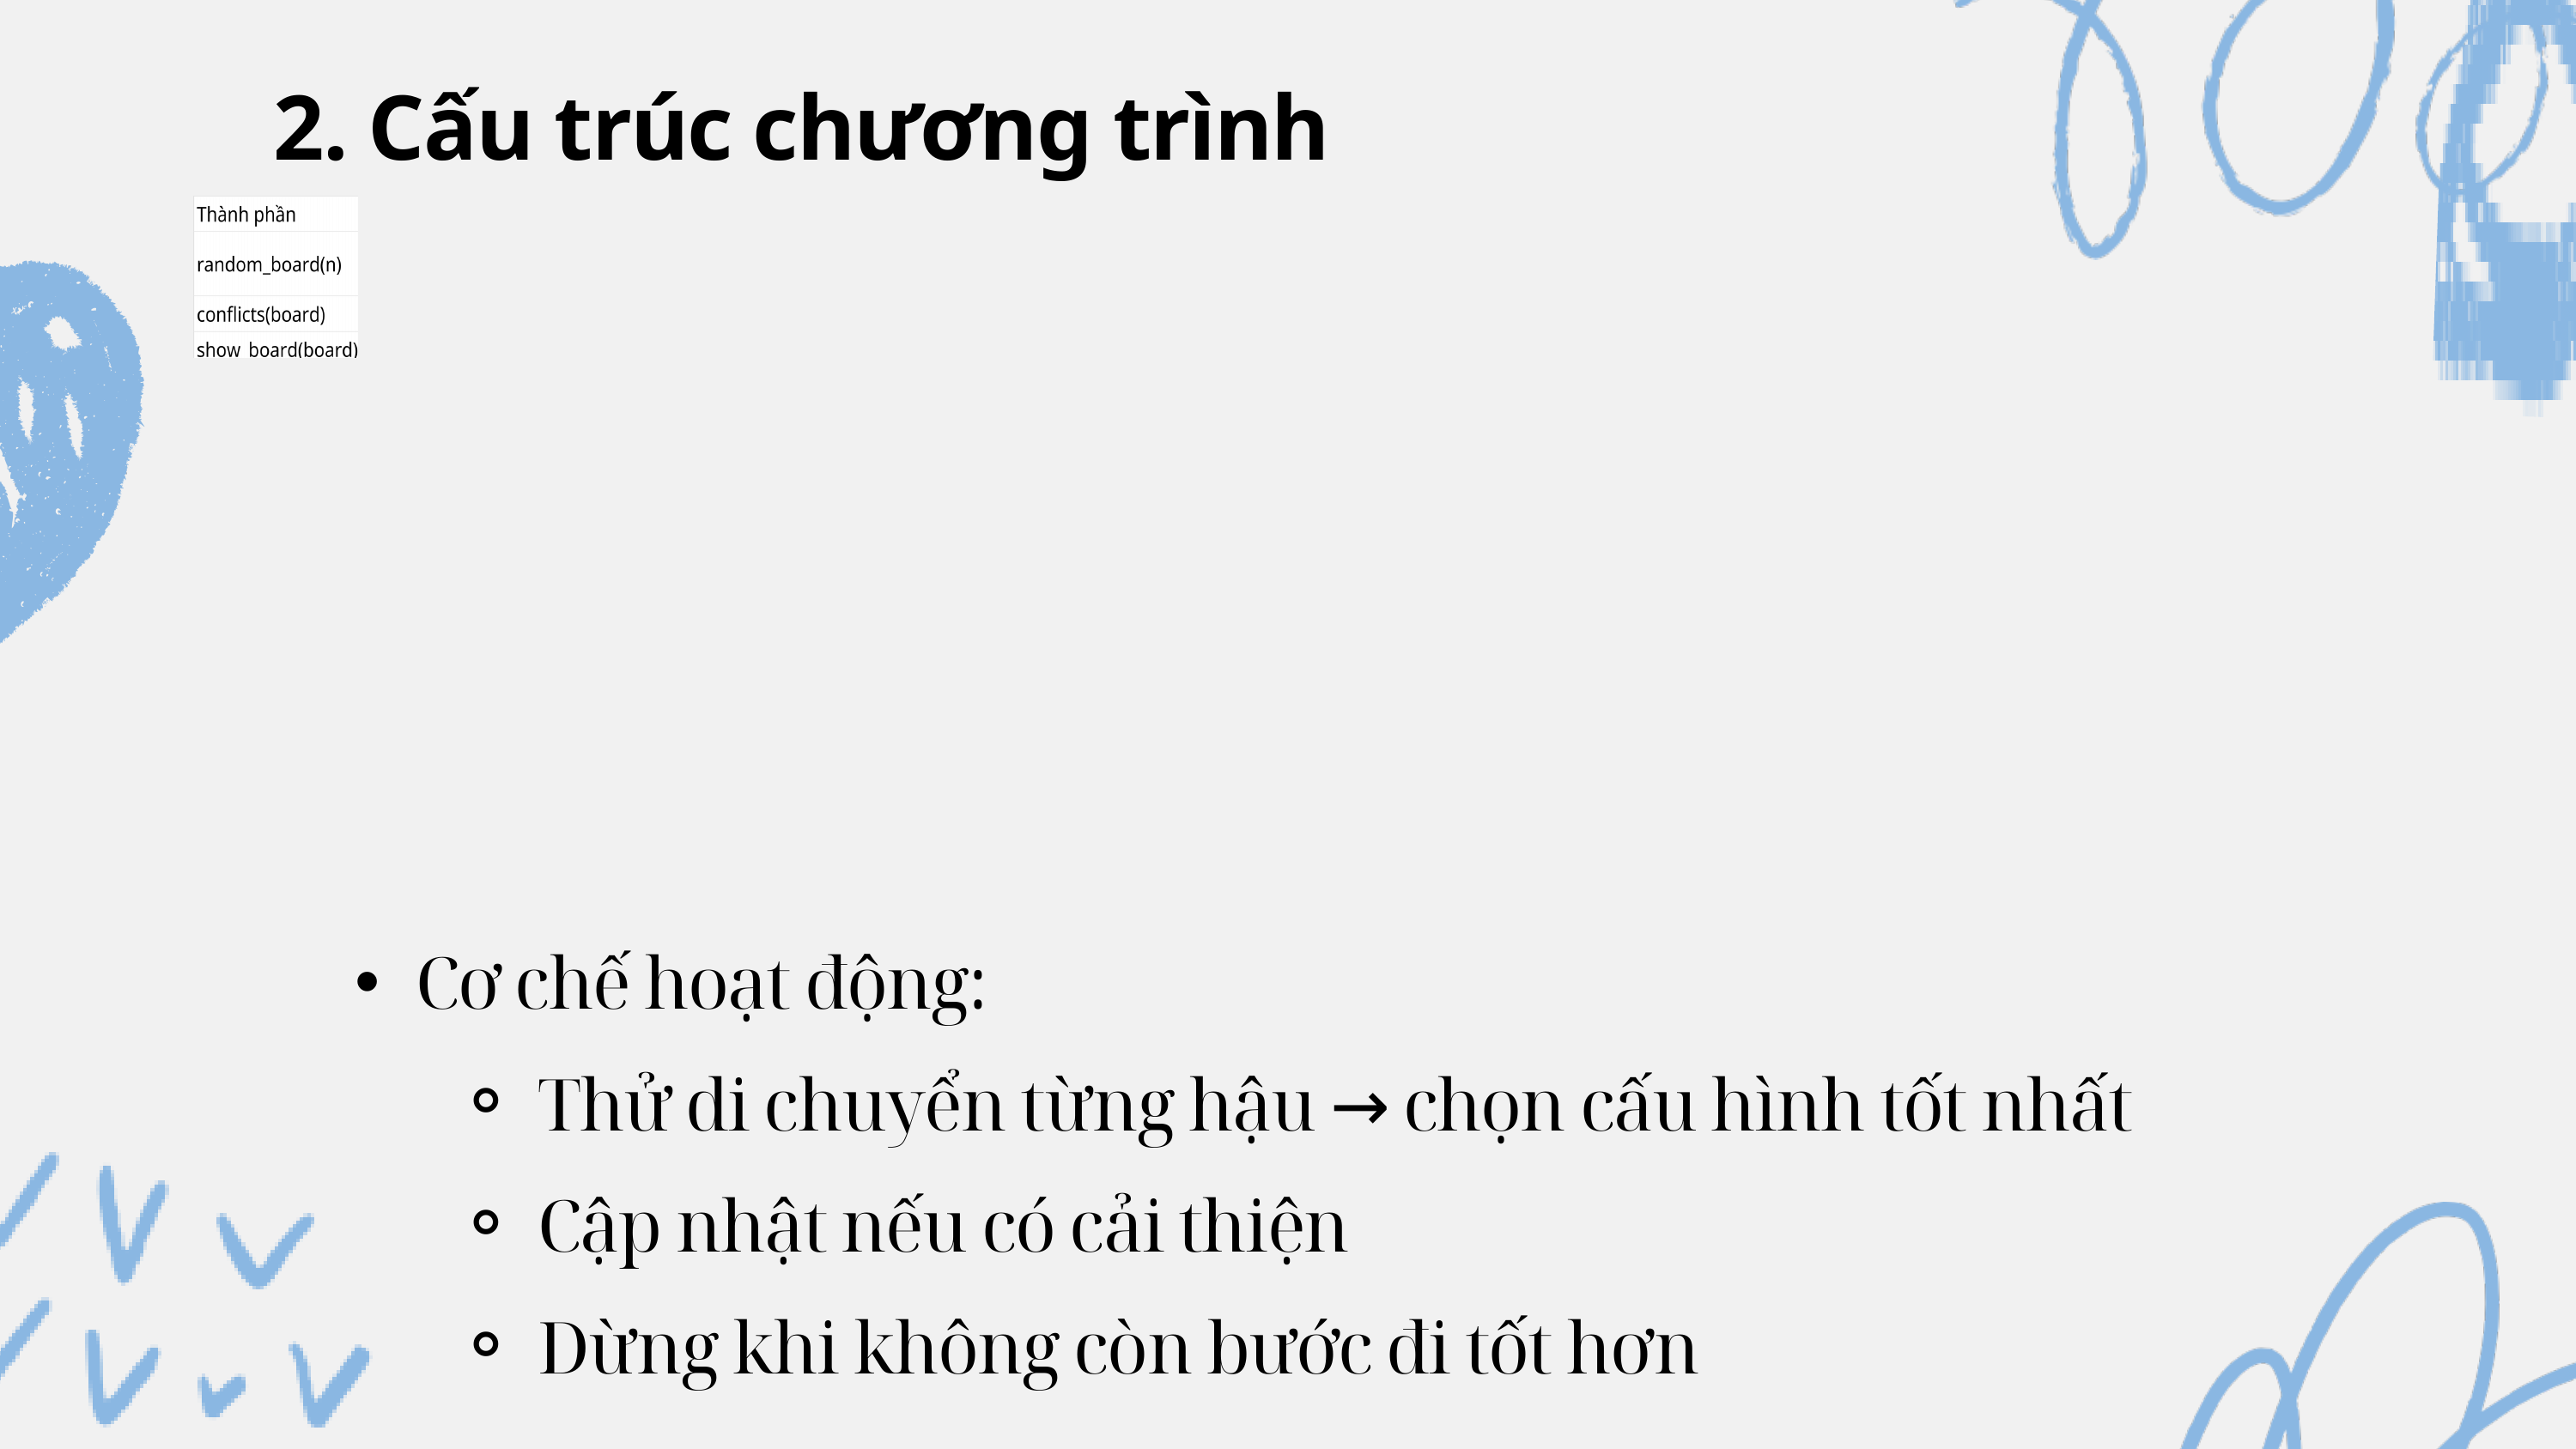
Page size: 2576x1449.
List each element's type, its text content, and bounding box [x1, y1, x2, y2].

picture [179, 179, 358, 358]
text_box [2162, 1202, 2576, 1449]
text_box 2. Cấu trúc chương trình [272, 25, 1331, 178]
text_box [0, 1152, 380, 1449]
text_box [0, 259, 145, 671]
text_box [1953, 0, 2445, 260]
text_box [2431, 0, 2576, 419]
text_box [206, 186, 738, 631]
text_box Cơ chế hoạt động: Thử di chuyển từng hậu → chọn cấu hình tốt nhất Cập nhật nếu có cải thiện Dừng khi không còn bước đi tốt hơn [294, 901, 2148, 1389]
